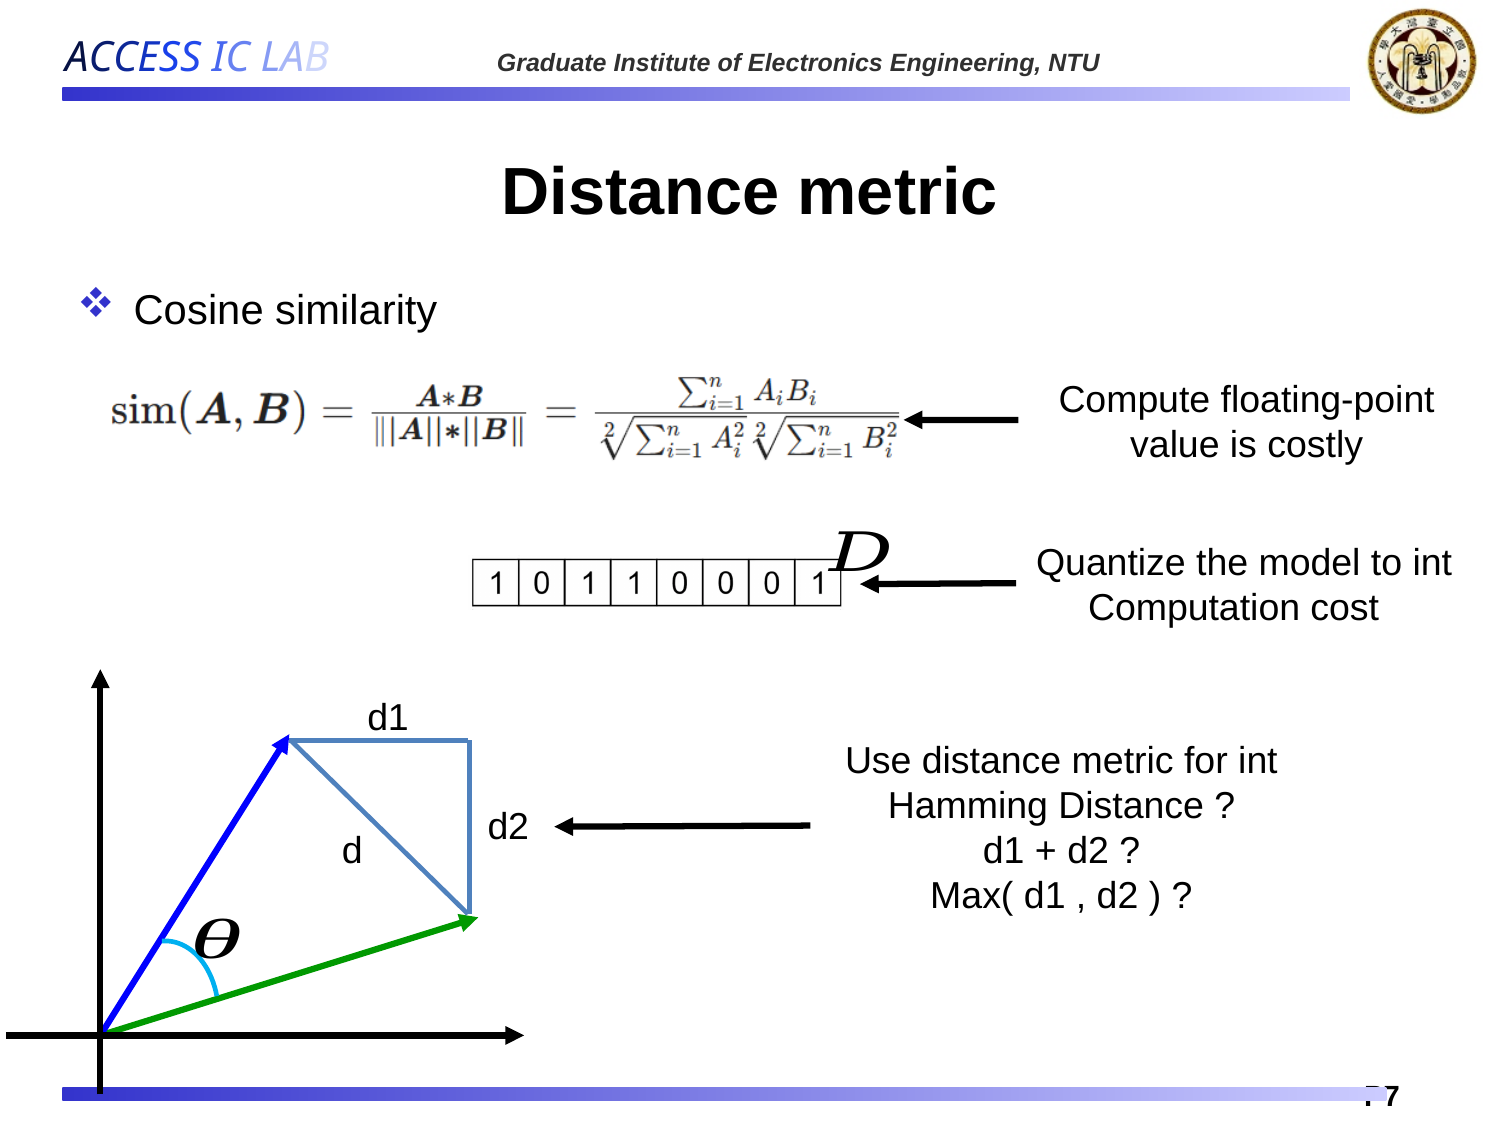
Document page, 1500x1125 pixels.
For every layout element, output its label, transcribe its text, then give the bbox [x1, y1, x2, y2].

picture [104, 374, 904, 466]
text_box d1 [352, 685, 427, 737]
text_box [293, 917, 479, 1034]
text_box Use distance metric for int Hamming Distance ? d1 + d2 ? Max( d1 , d2 ) ? [810, 728, 1313, 923]
list Cosine similarity [62, 275, 1438, 1063]
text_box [467, 523, 896, 611]
title Distance metric [62, 124, 1438, 251]
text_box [104, 733, 290, 1034]
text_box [290, 748, 465, 915]
text_box d2 [475, 794, 548, 855]
picture [1359, 0, 1488, 125]
text_box Compute floating-point value is costly [1018, 367, 1475, 473]
